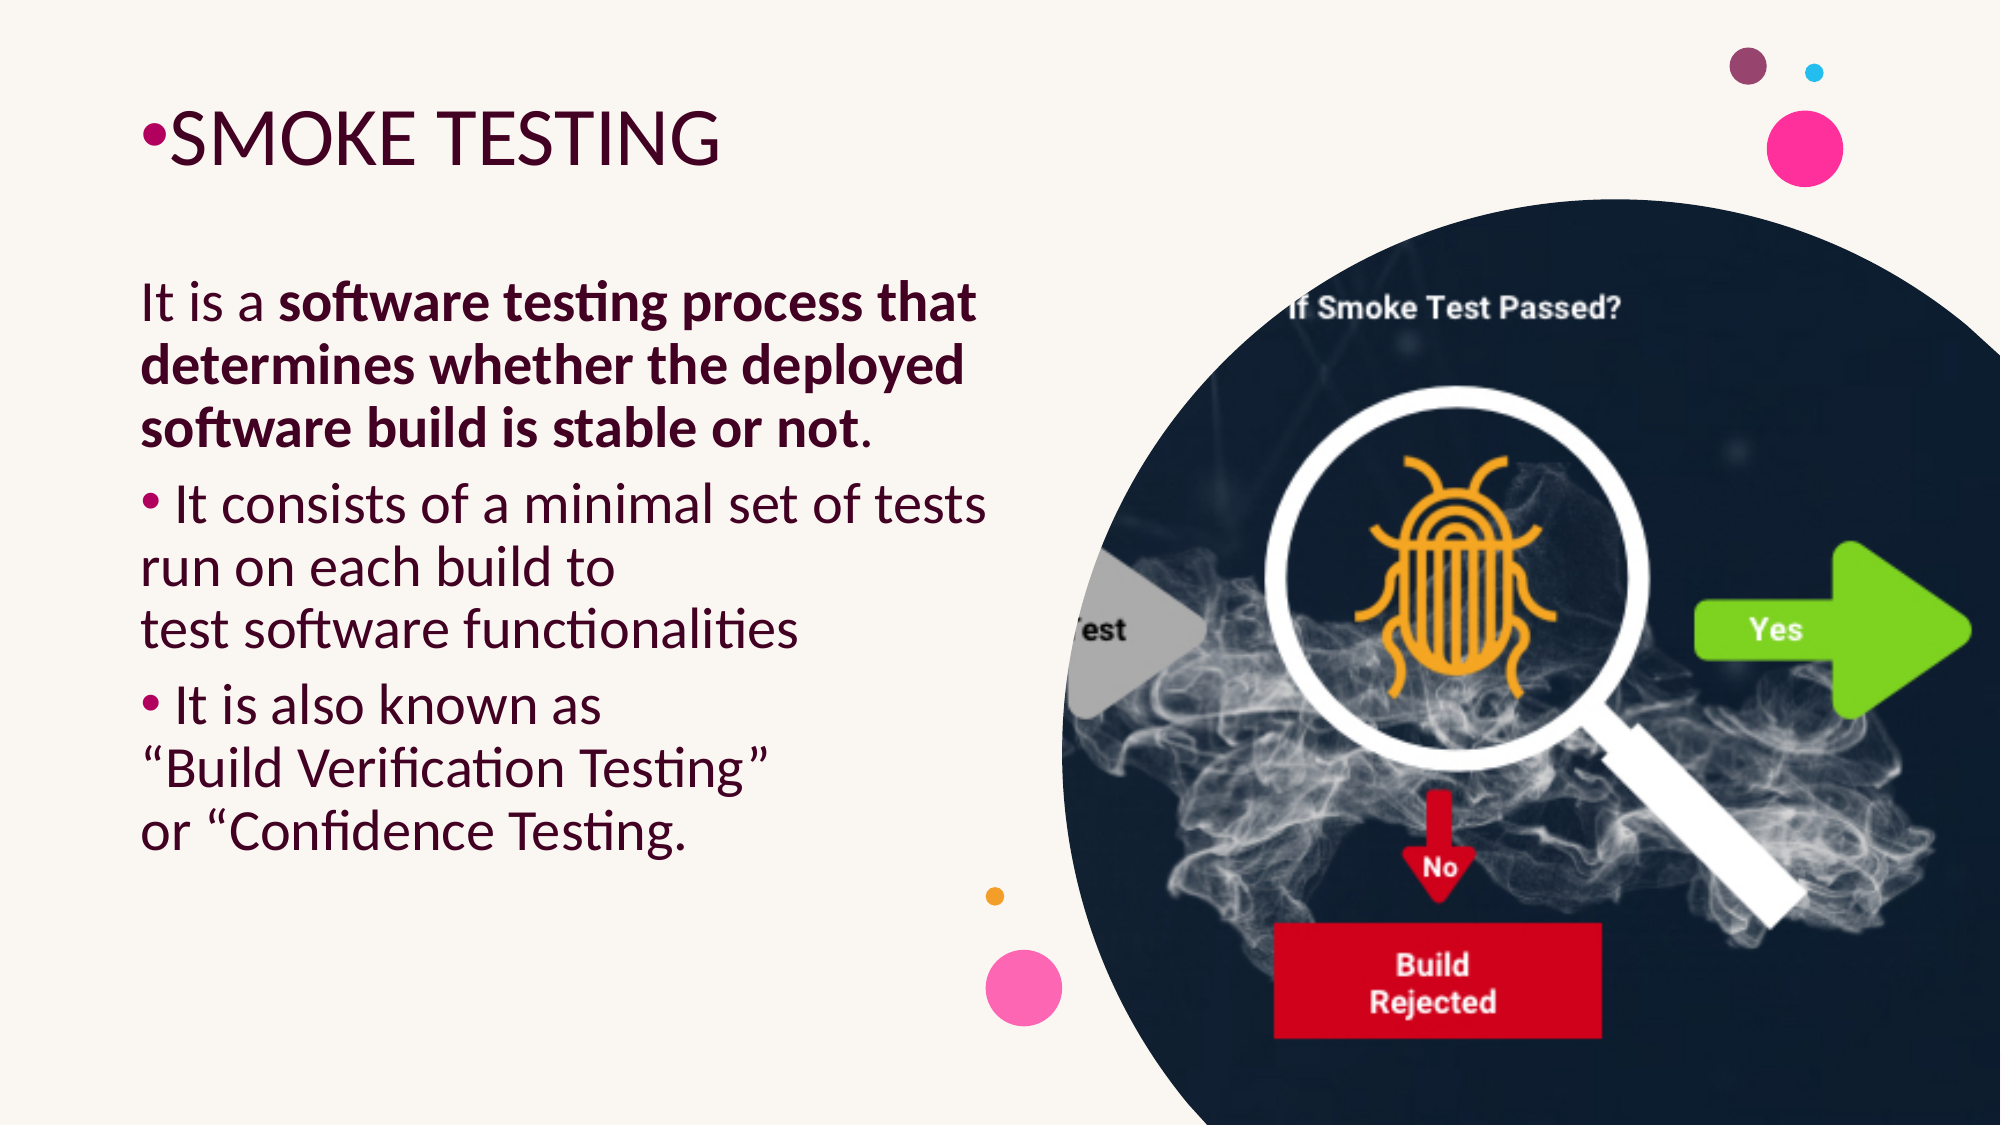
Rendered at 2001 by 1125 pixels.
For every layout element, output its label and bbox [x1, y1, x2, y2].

text_box [0, 0, 2000, 1125]
picture [1062, 199, 2000, 1125]
text_box [985, 47, 1844, 1027]
